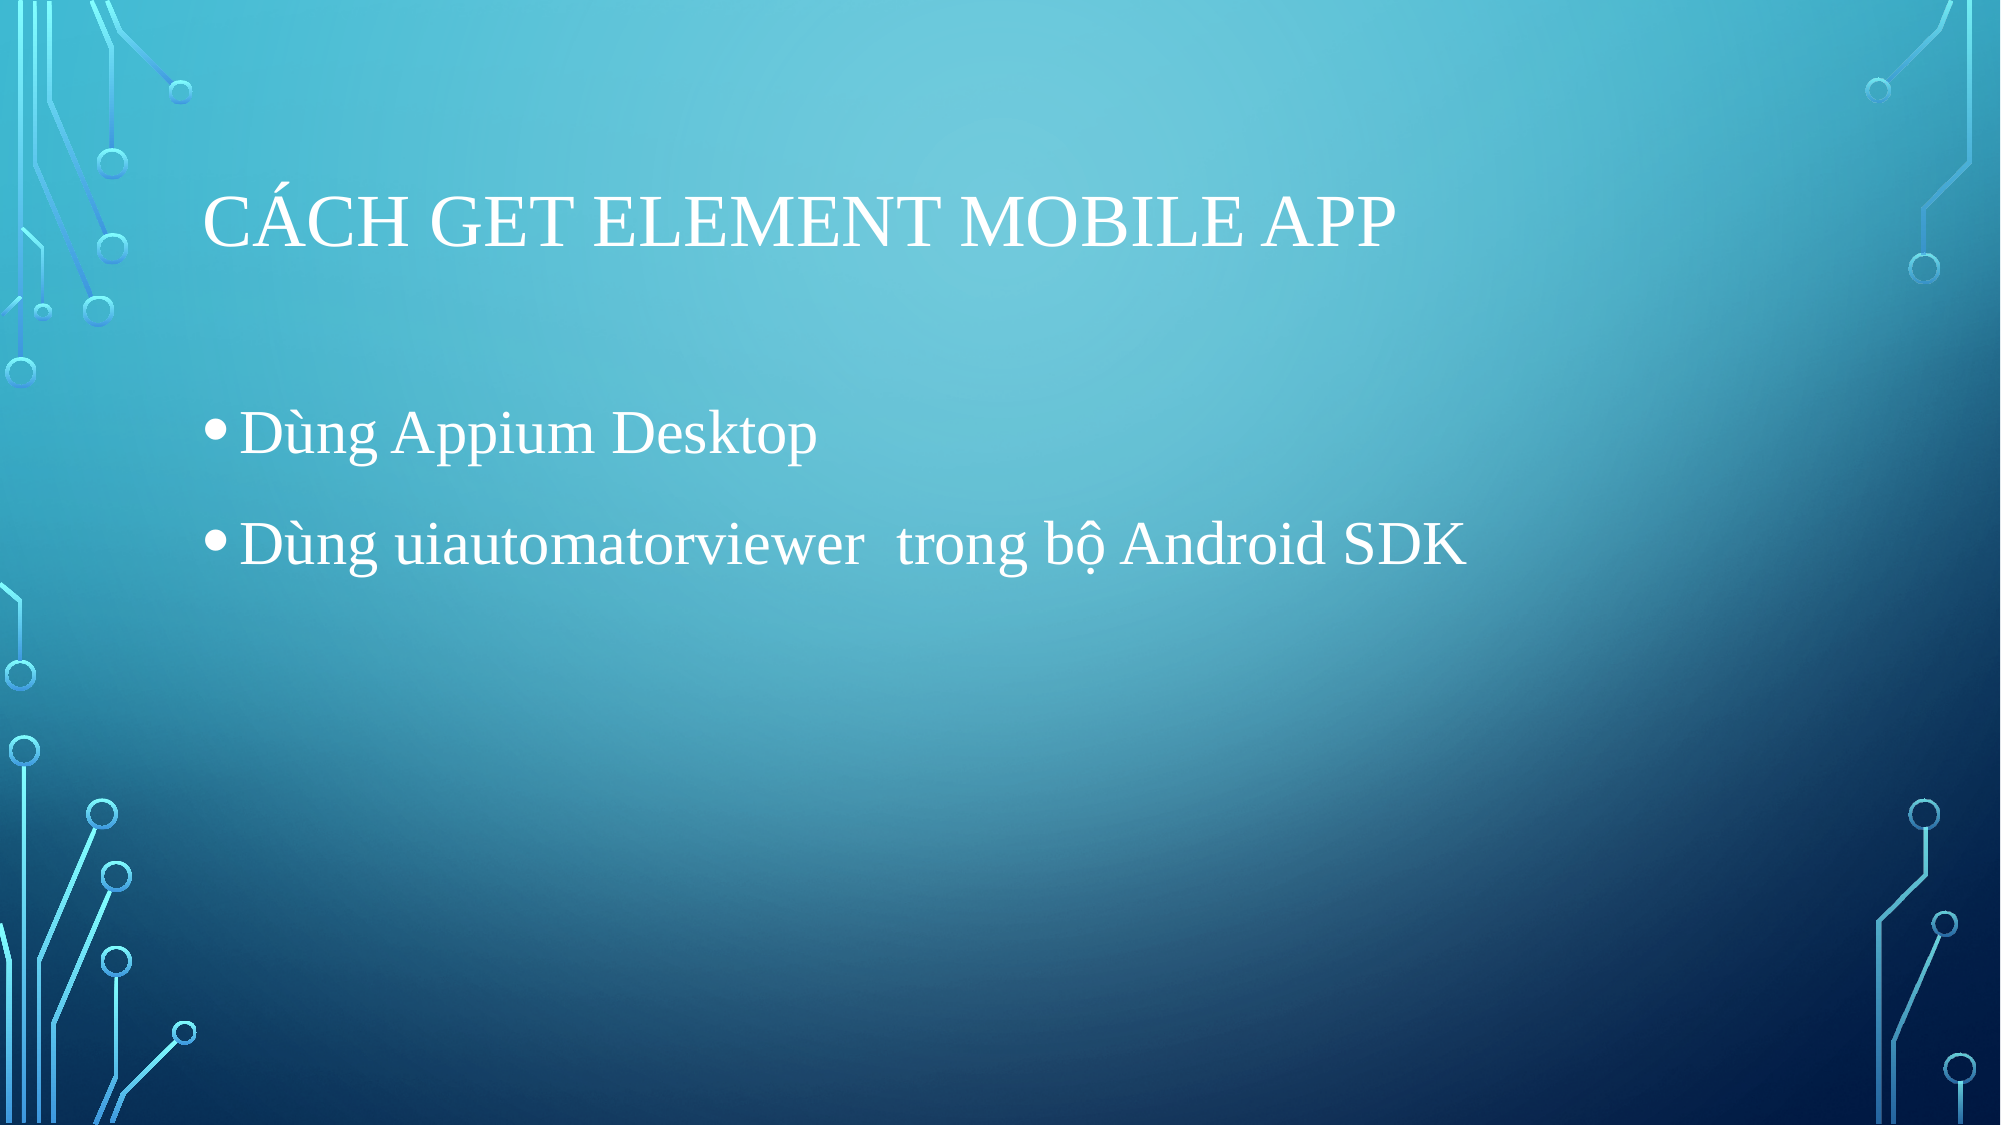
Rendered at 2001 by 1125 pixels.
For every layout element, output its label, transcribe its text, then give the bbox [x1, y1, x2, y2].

list Dùng Appium Desktop Dùng uiautomatorviewer trong bộ Android SDK [187, 369, 1813, 950]
title Cách get element mobile app [187, 101, 1813, 344]
